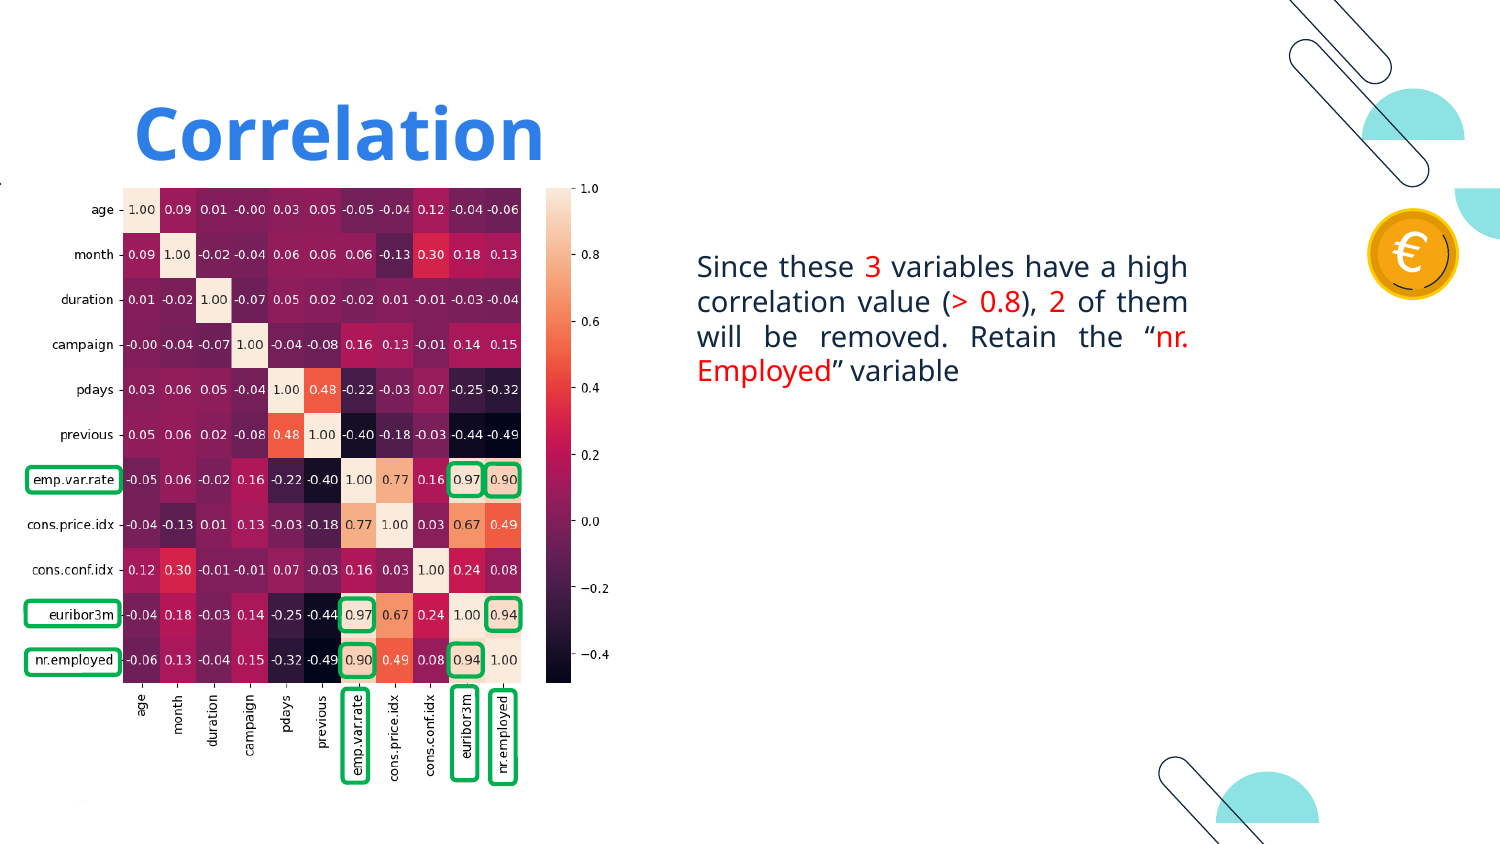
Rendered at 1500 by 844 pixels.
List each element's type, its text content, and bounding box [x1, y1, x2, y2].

picture [0, 166, 661, 801]
subtitle Since these 3 variables have a high correlation value (> 0.8), 2 of them will be removed. Retain the “nr. Employed” variable [681, 232, 1204, 542]
title Correlation [118, 72, 1382, 167]
